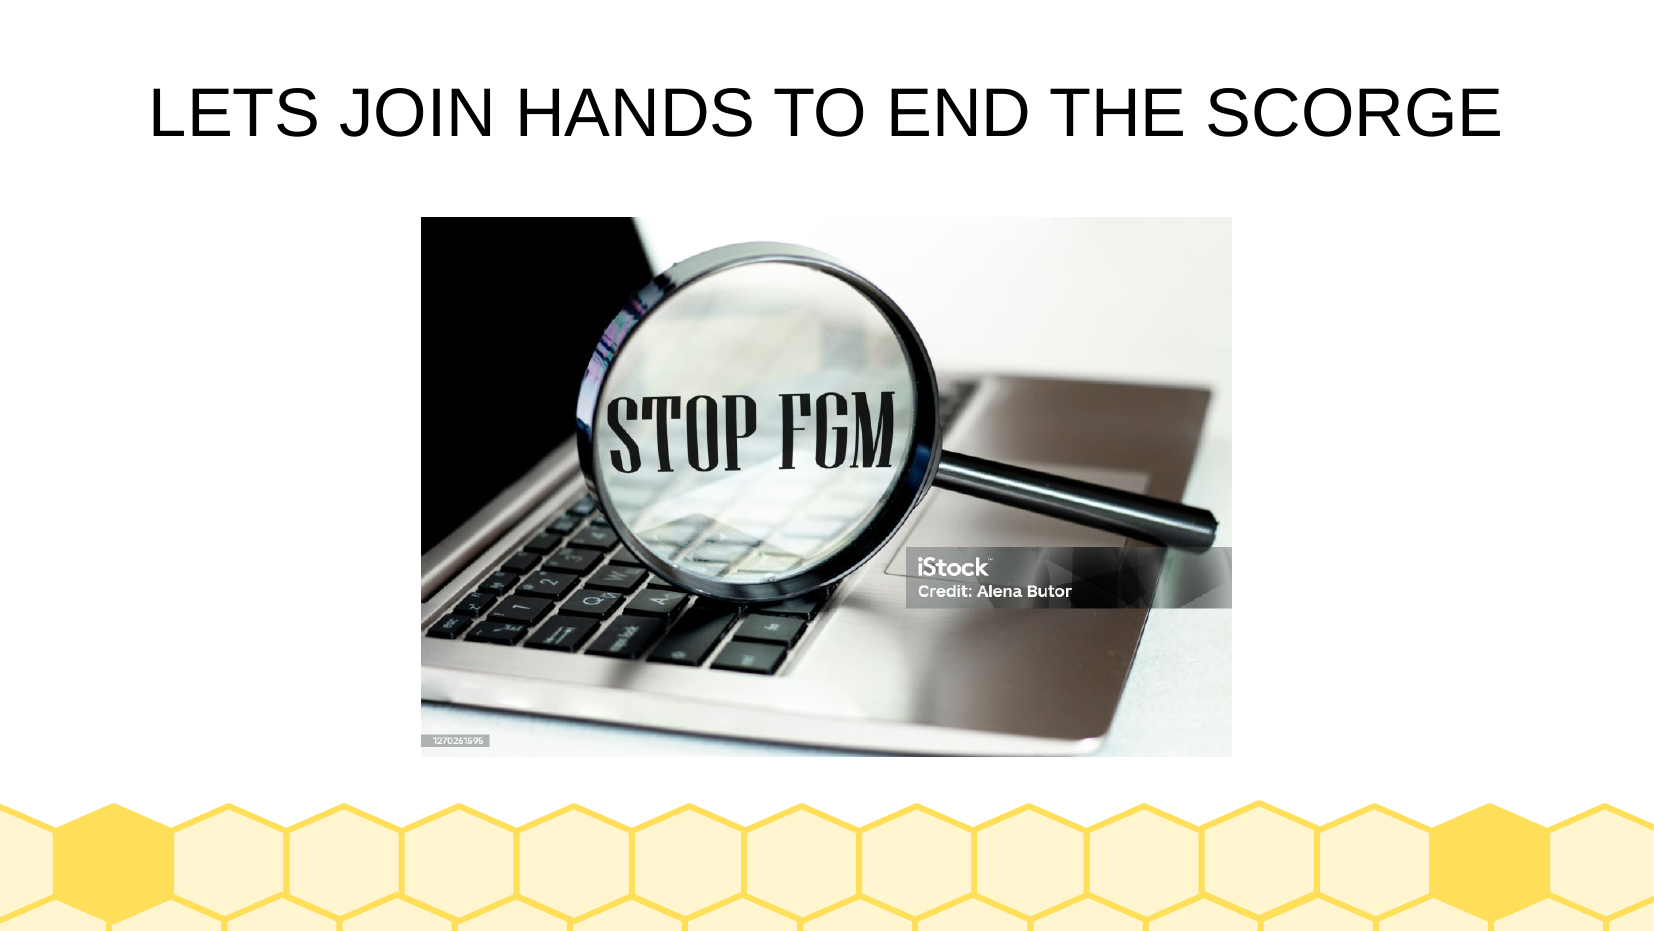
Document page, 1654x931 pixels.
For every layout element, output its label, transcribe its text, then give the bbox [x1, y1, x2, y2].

title LETS JOIN HANDS TO END THE SCORGE [82, 37, 1571, 193]
picture [421, 217, 1232, 757]
